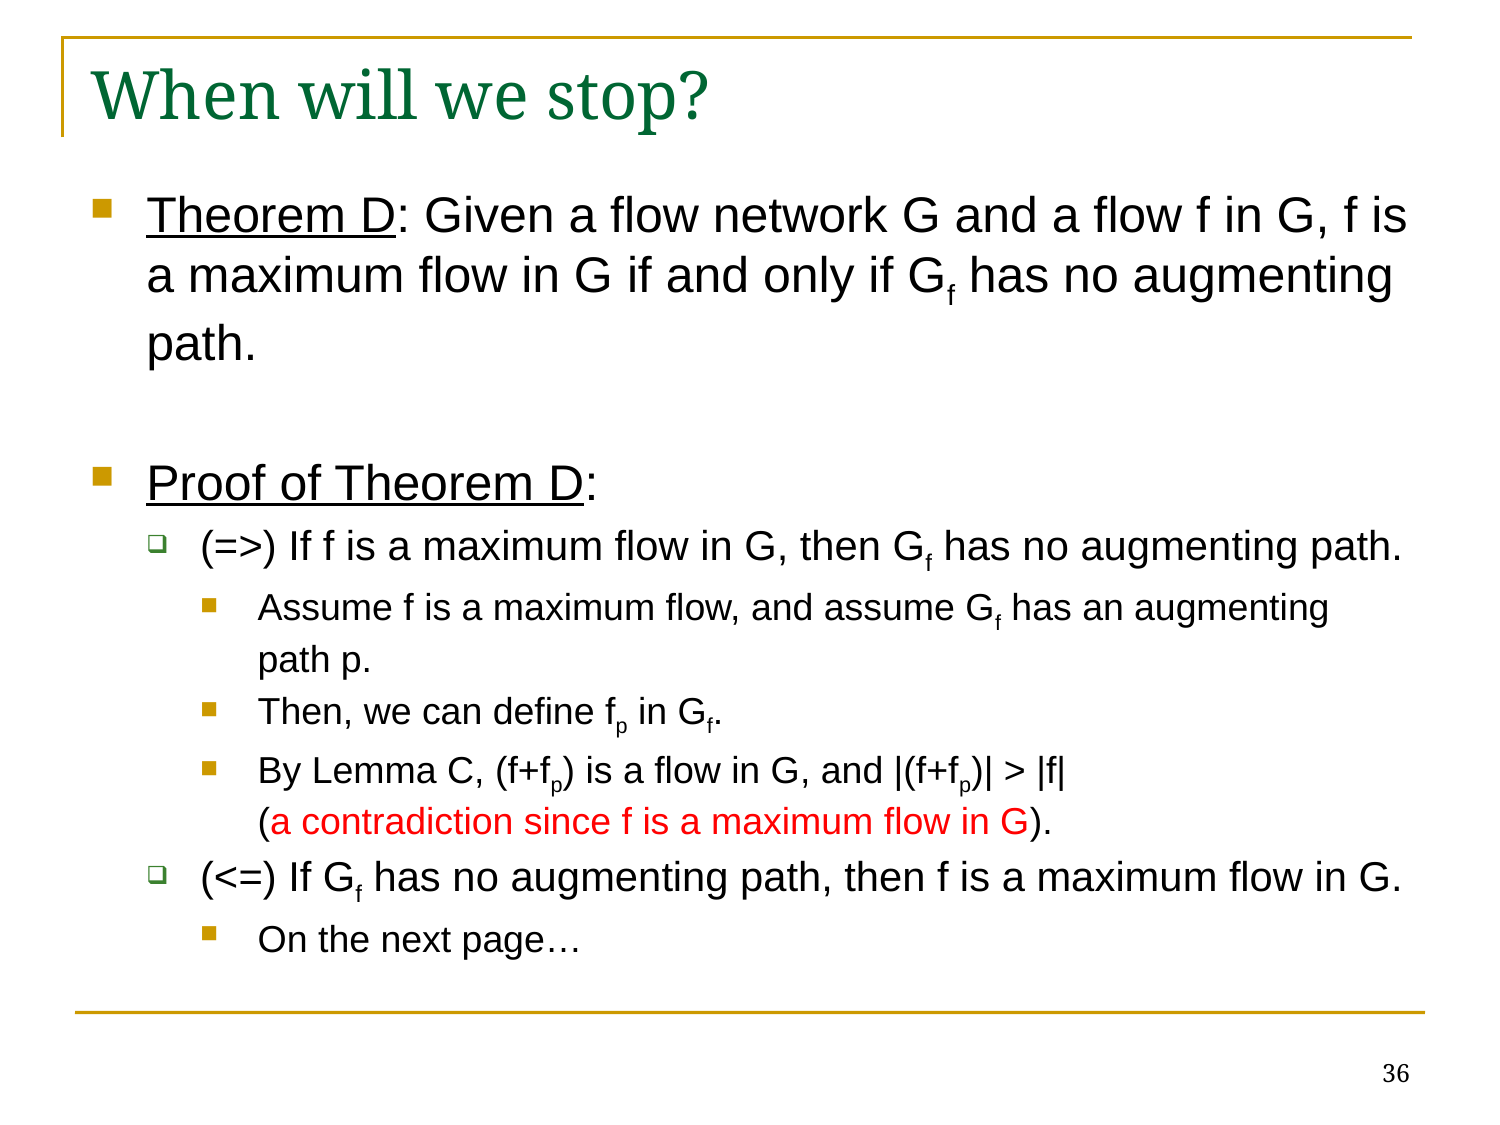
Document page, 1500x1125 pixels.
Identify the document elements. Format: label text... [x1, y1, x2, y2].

title When will we stop? [75, 45, 1425, 174]
list Theorem D: Given a flow network G and a flow f in G, f is a maximum flow in G if and only if Gf has no augmenting path. Proof of Theorem D: (=>) If f is a maximum flow in G, then Gf has no augmenting path. Assume f is a maximum flow, and assume Gf has an augmenting path p. Then, we can define fp in Gf. By Lemma C, (f+fp) is a flow in G, and |(f+fp)| > |f| (a contradiction since f is a maximum flow in G). (<=) If Gf has no augmenting path, then f is a maximum flow in G. On the next page… [75, 174, 1425, 919]
slide_number 36 [1074, 1023, 1426, 1100]
